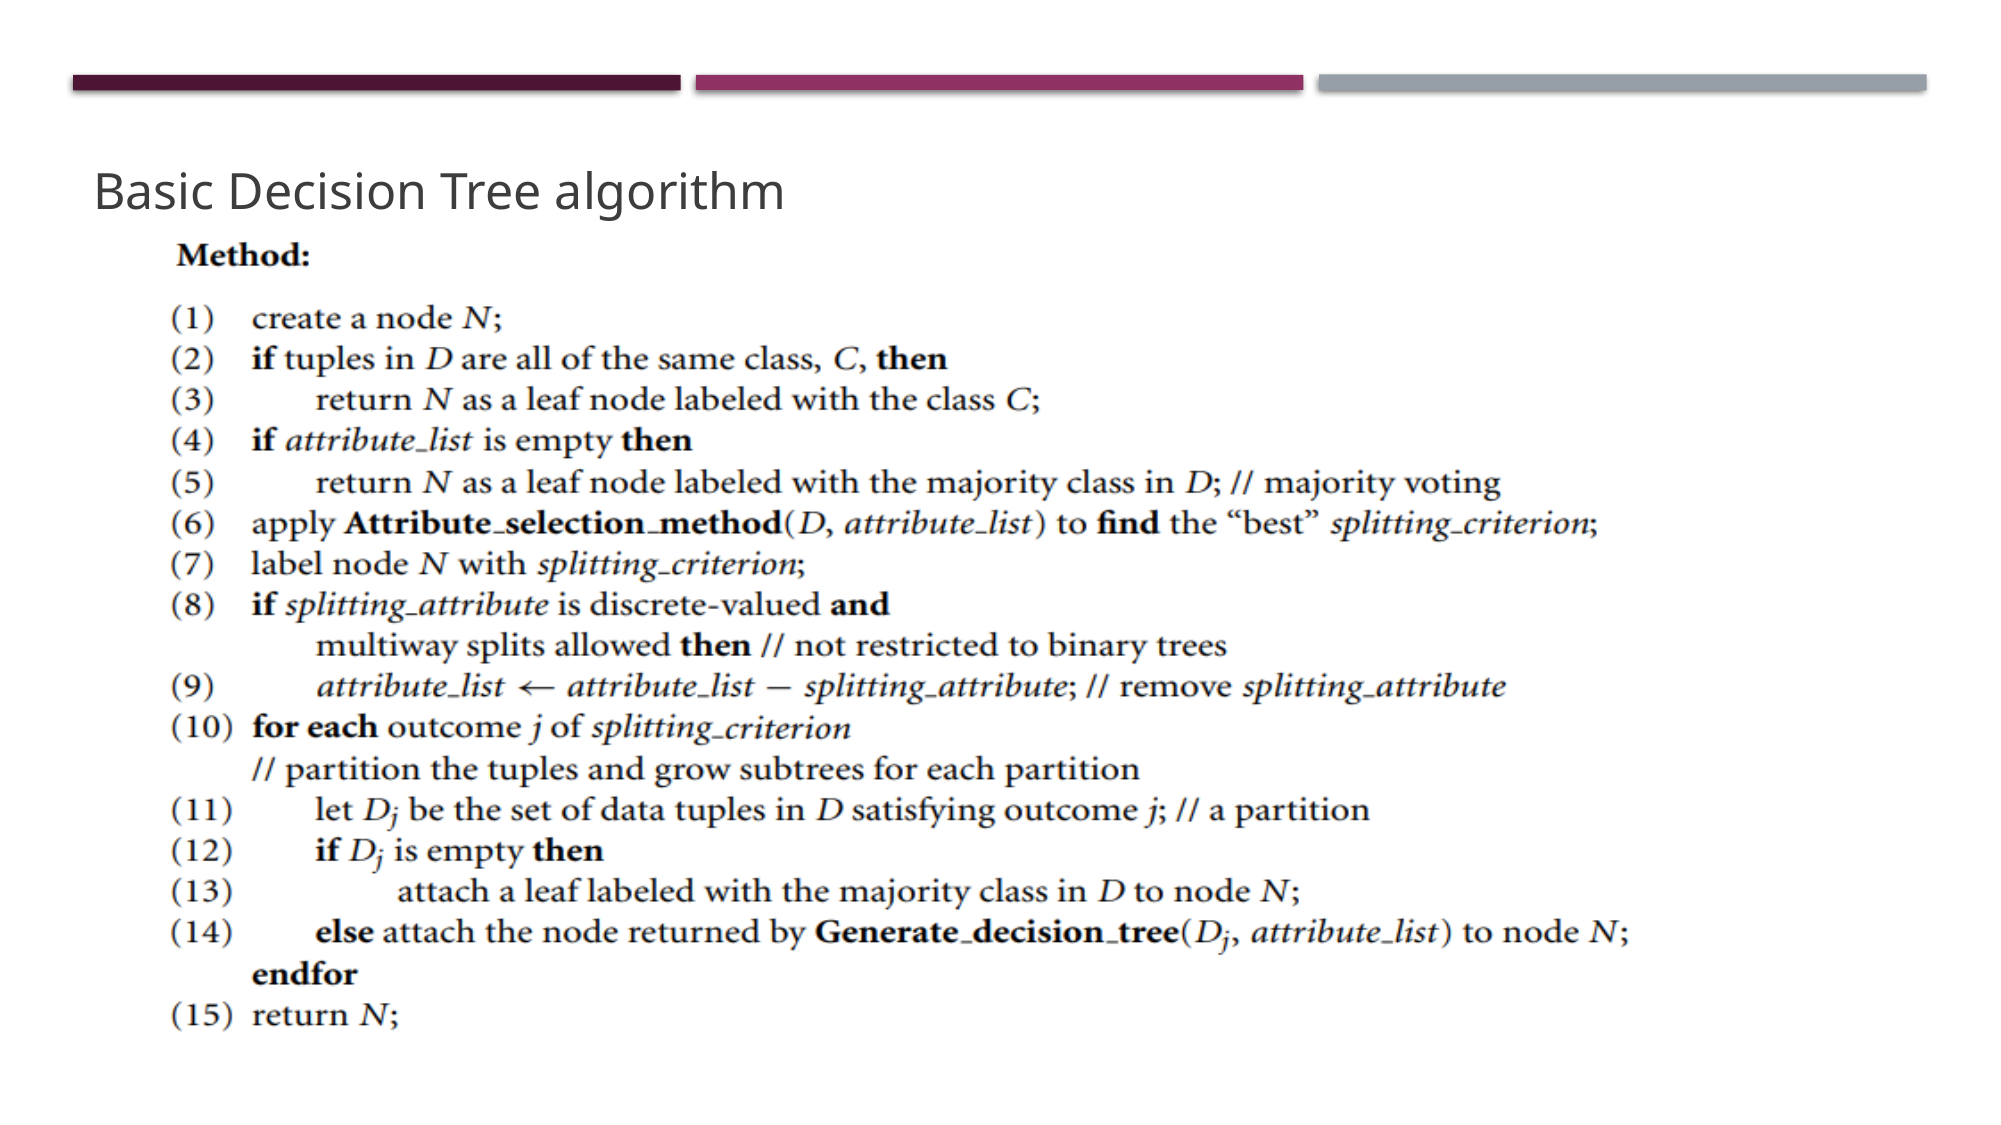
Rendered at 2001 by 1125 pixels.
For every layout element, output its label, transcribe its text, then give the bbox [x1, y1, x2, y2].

text_box Basic Decision Tree algorithm [78, 152, 1938, 1026]
picture [152, 230, 1712, 1049]
